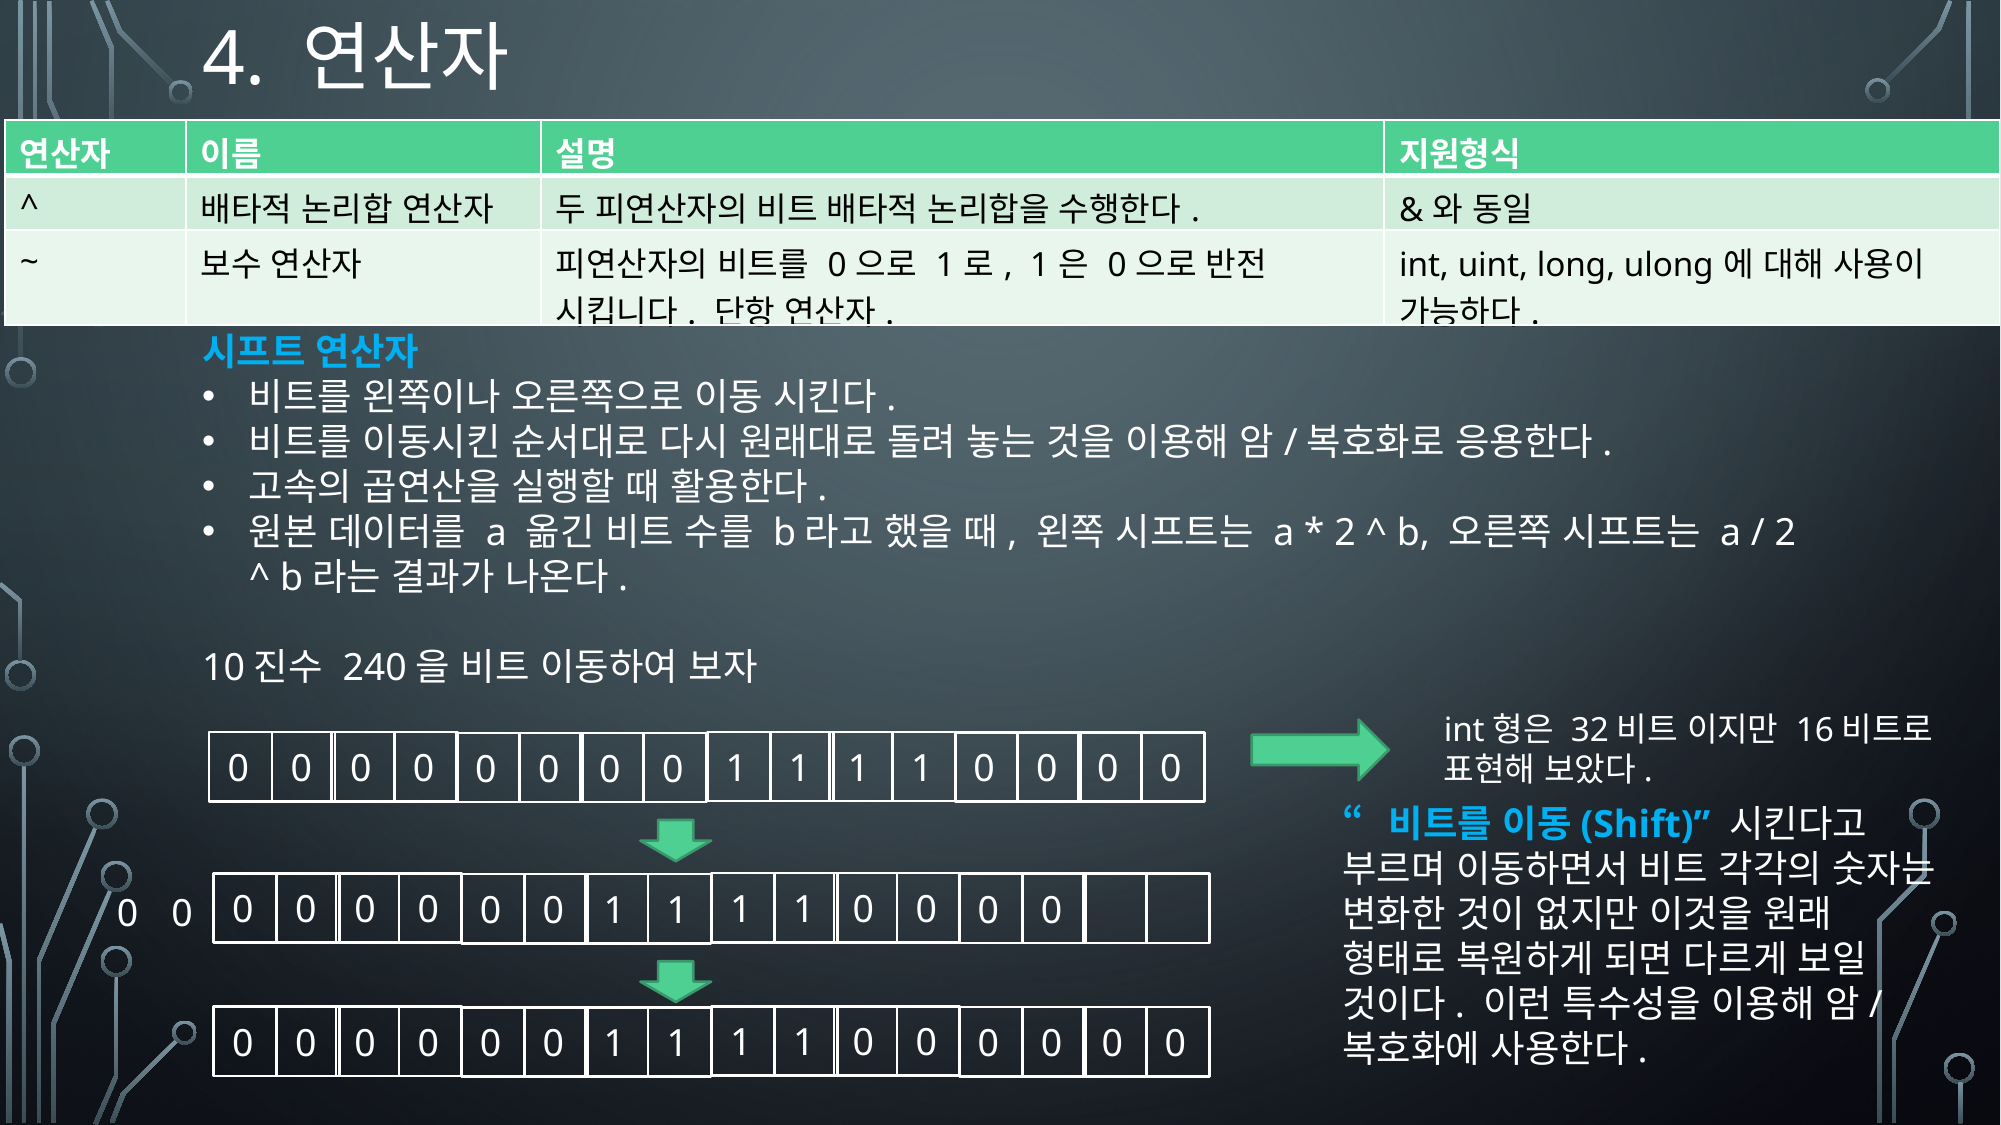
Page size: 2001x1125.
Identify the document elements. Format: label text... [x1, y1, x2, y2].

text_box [213, 872, 1210, 944]
text_box “비트를 이동(Shift)” 시킨다고 부르며 이동하면서 비트 각각의 숫자는 변화한 것이 없지만 이것을 원래 형태로 복원하게 되면 다르게 보일 것이다. 이런 특수성을 이용해 암/복호화에 사용한다. [1327, 792, 1953, 1078]
text_box [639, 959, 713, 1004]
text_box [1250, 718, 1390, 782]
table_cell 피연산자의 비트를 0으로 1로, 1은 0으로 반전 시킵니다. 단항 연산자. [542, 231, 1383, 324]
table_header 이름 [187, 121, 540, 173]
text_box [208, 731, 1205, 803]
table_header 설명 [542, 121, 1383, 173]
text_box 0 [102, 881, 158, 942]
text_box [639, 818, 713, 863]
table_cell 두 피연산자의 비트 배타적 논리합을 수행한다. [542, 178, 1383, 229]
table_header 지원형식 [1385, 121, 1999, 173]
table_cell int, uint, long, ulong에 대해 사용이 가능하다. [1385, 231, 1999, 324]
table_cell &와 동일 [1385, 178, 1999, 229]
text_box 0 [158, 881, 213, 942]
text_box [213, 1006, 1210, 1077]
table_cell 보수 연산자 [187, 231, 540, 324]
table_cell 배타적 논리합 연산자 [187, 178, 540, 229]
title 4. 연산자 [187, 0, 1813, 119]
text_box int형은 32비트 이지만 16비트로 표현해 보았다. [1428, 701, 1958, 796]
text_box 시프트 연산자 비트를 왼쪽이나 오른쪽으로 이동 시킨다. 비트를 이동시킨 순서대로 다시 원래대로 돌려 놓는 것을 이용해 암/복호화로 응용한다. 고속의 곱연산을 실행할 때 활용한다. 원본 데이터를 a 옮긴 비트 수를 b라고 했을 때, 왼쪽 시프트는 a * 2 ^ b, 오른쪽 시프트는 a / 2 ^ b라는 결과가 나온다. 10진수 240을 비트 이동하여 보자 [187, 326, 1813, 696]
table_cell ~ [6, 231, 185, 324]
table_header 연산자 [6, 121, 185, 173]
table_cell ^ [6, 178, 185, 229]
